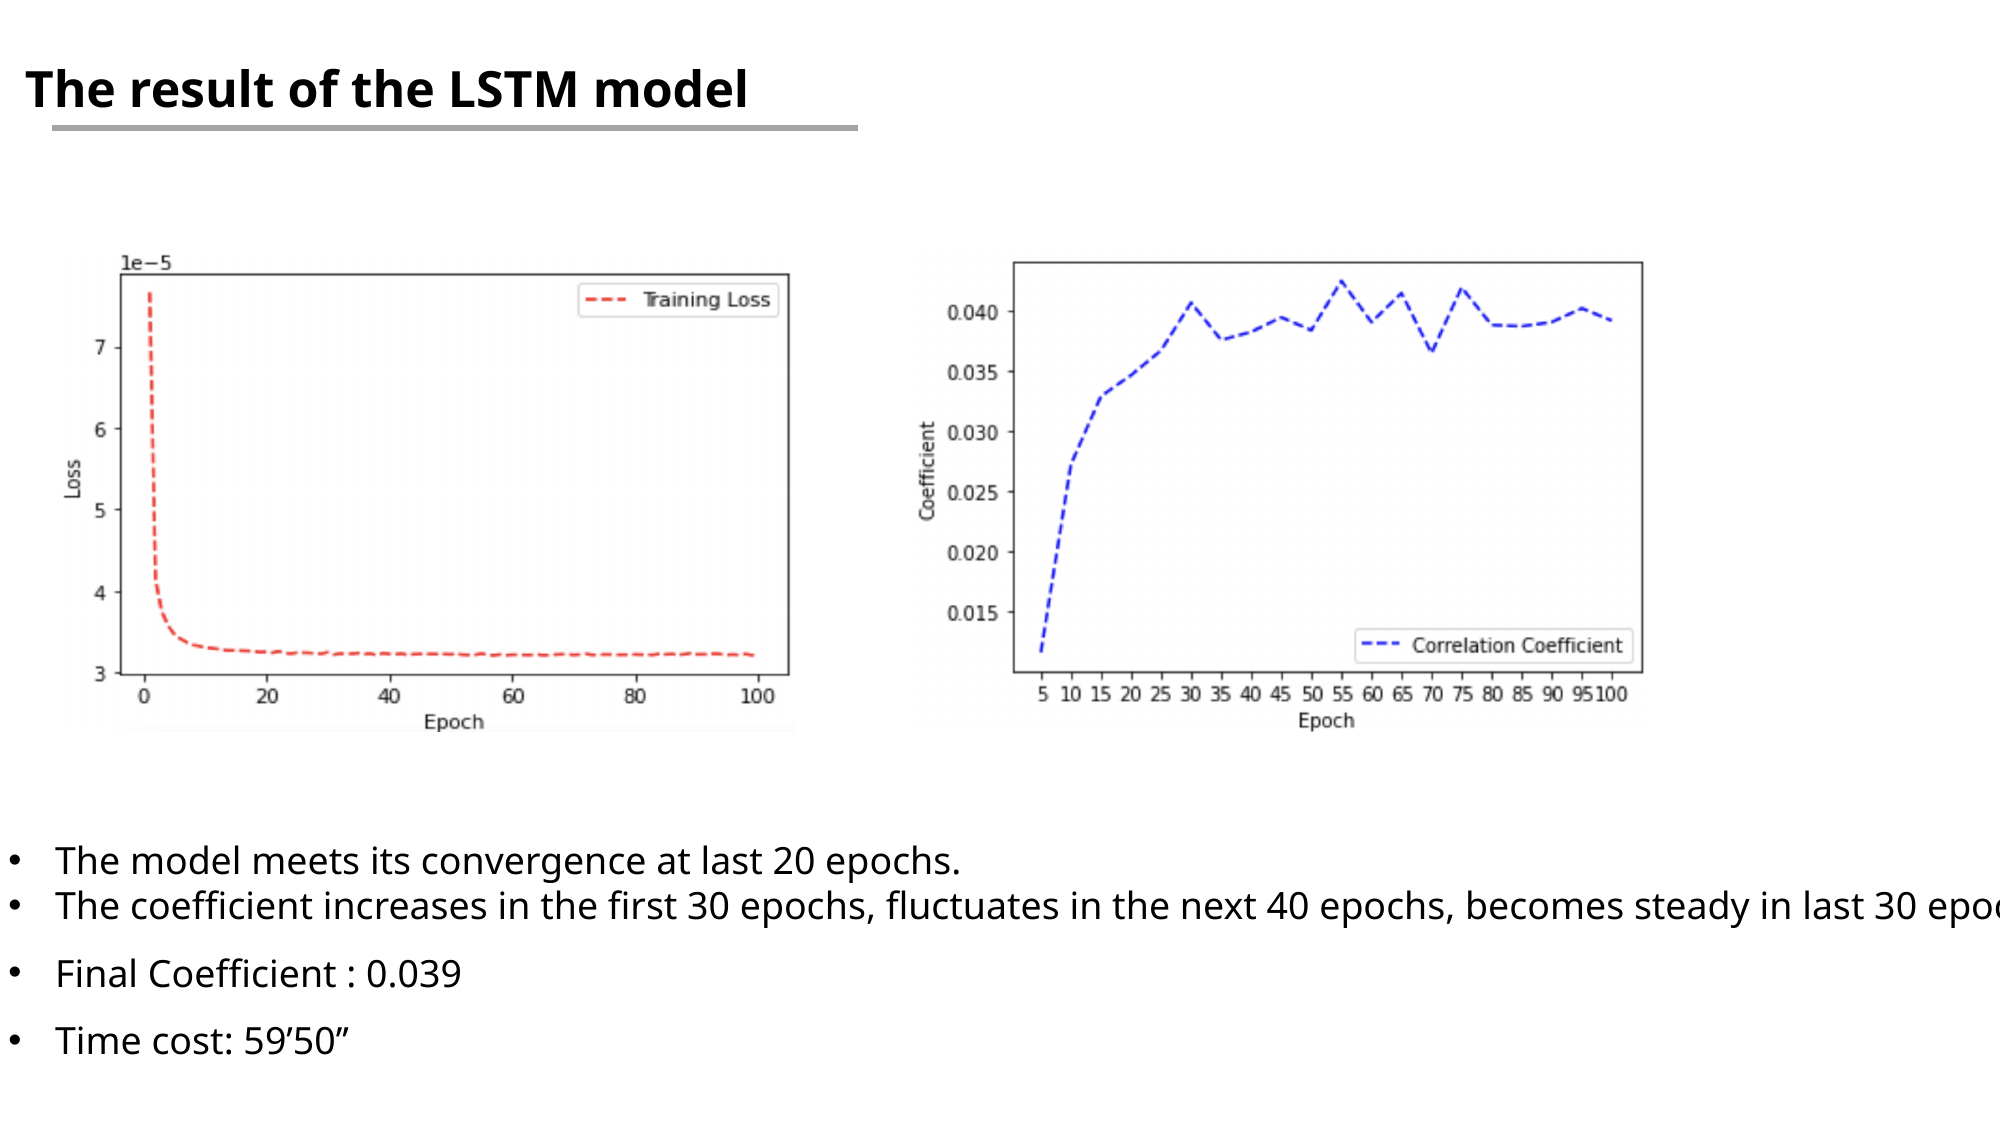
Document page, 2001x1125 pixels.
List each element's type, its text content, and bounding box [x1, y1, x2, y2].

picture [52, 252, 795, 732]
text_box The result of the LSTM model [10, 49, 765, 125]
picture [905, 248, 1649, 732]
text_box The model meets its convergence at last 20 epochs. The coefficient increases in the first 30 epochs, fluctuates in the next 40 epochs, becomes steady in last 30 epochs. Final Coefficient : 0.039 Time cost: 59’50’’ [0, 807, 2000, 1070]
